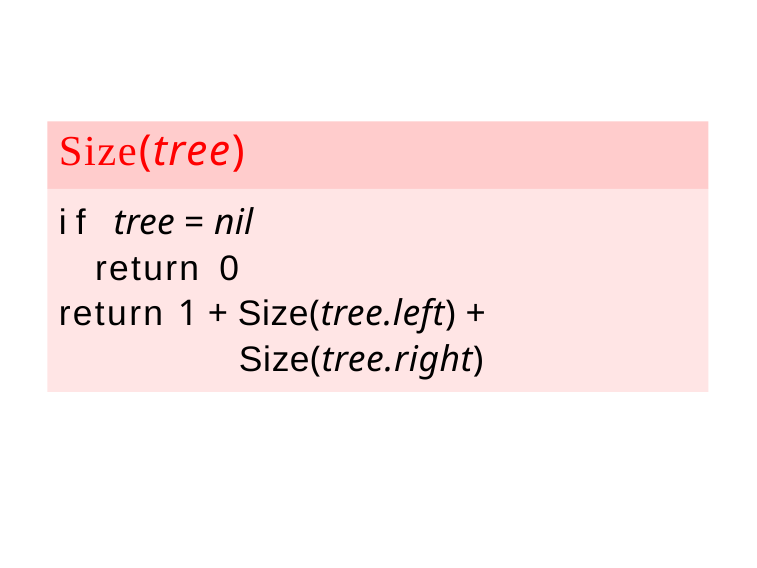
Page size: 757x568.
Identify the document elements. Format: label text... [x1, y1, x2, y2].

text_box [47, 188, 709, 392]
title Size(tree) [56, 120, 275, 188]
text_box [275, 121, 709, 188]
text_box [47, 121, 56, 188]
text_box if tree = nil return 0 return 1 + Size(tree.left) + Size(tree.right) [56, 193, 579, 379]
